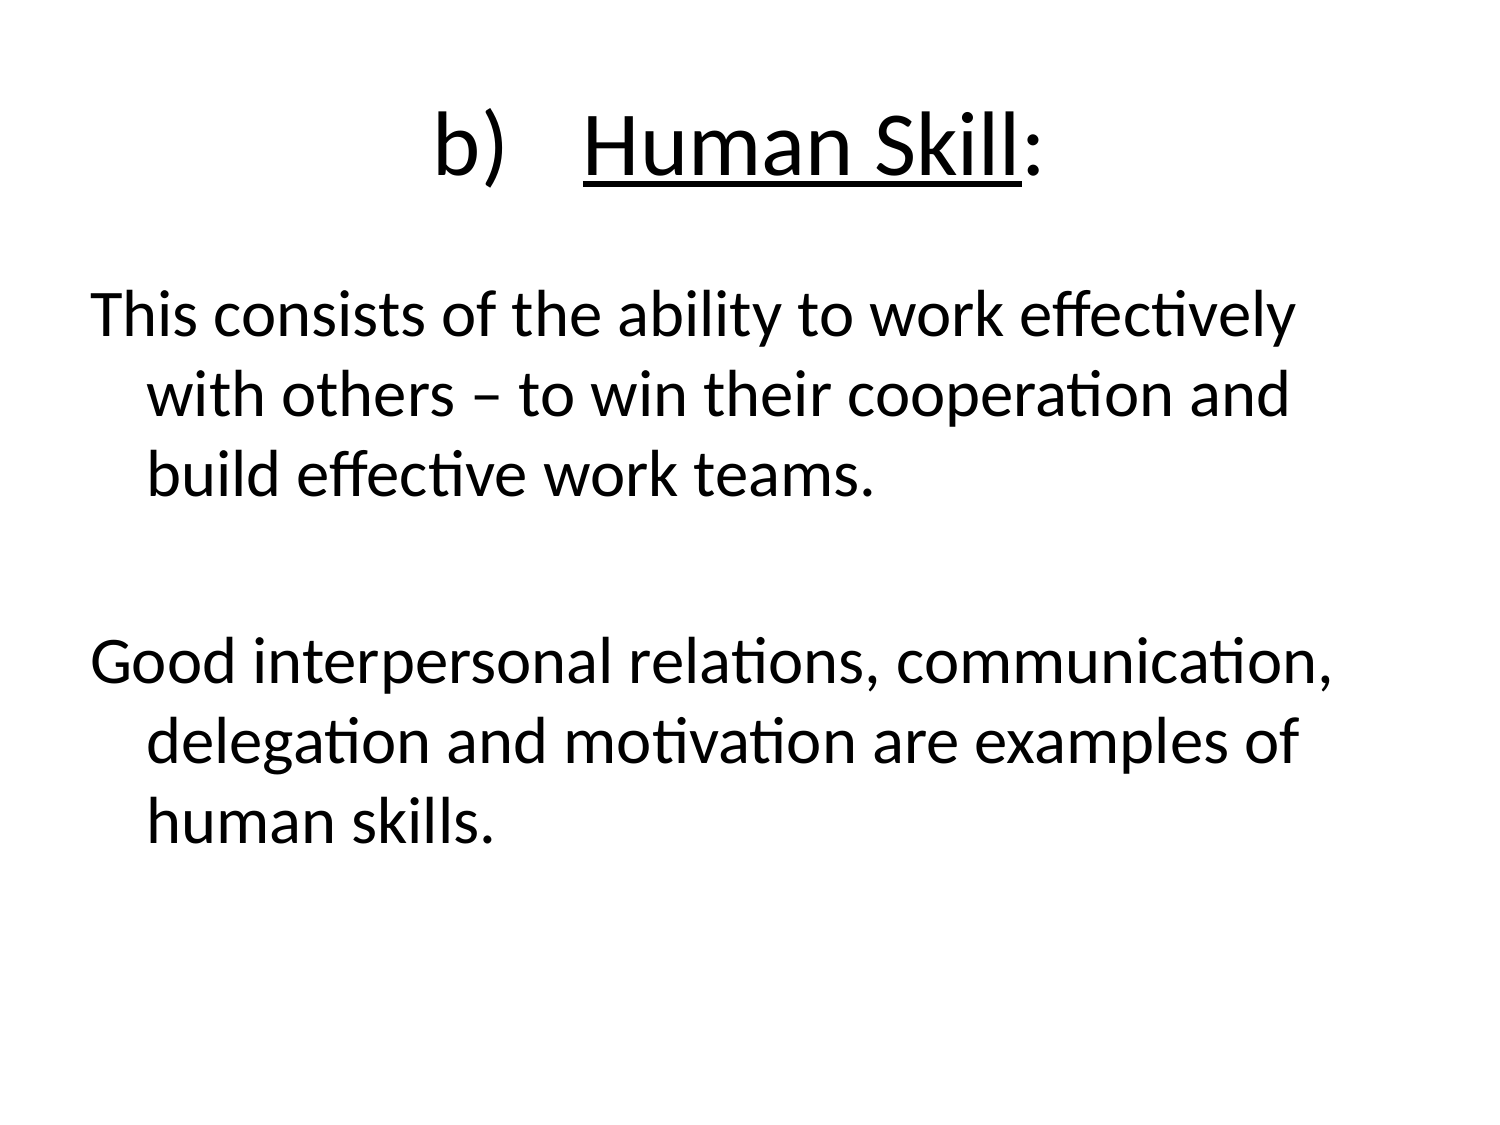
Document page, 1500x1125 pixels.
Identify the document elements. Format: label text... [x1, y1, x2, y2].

title b) Human Skill: [75, 45, 1425, 233]
list This consists of the ability to work effectively with others – to win their cooperation and build effective work teams. Good interpersonal relations, communication, delegation and motivation are examples of human skills. [75, 262, 1425, 1005]
